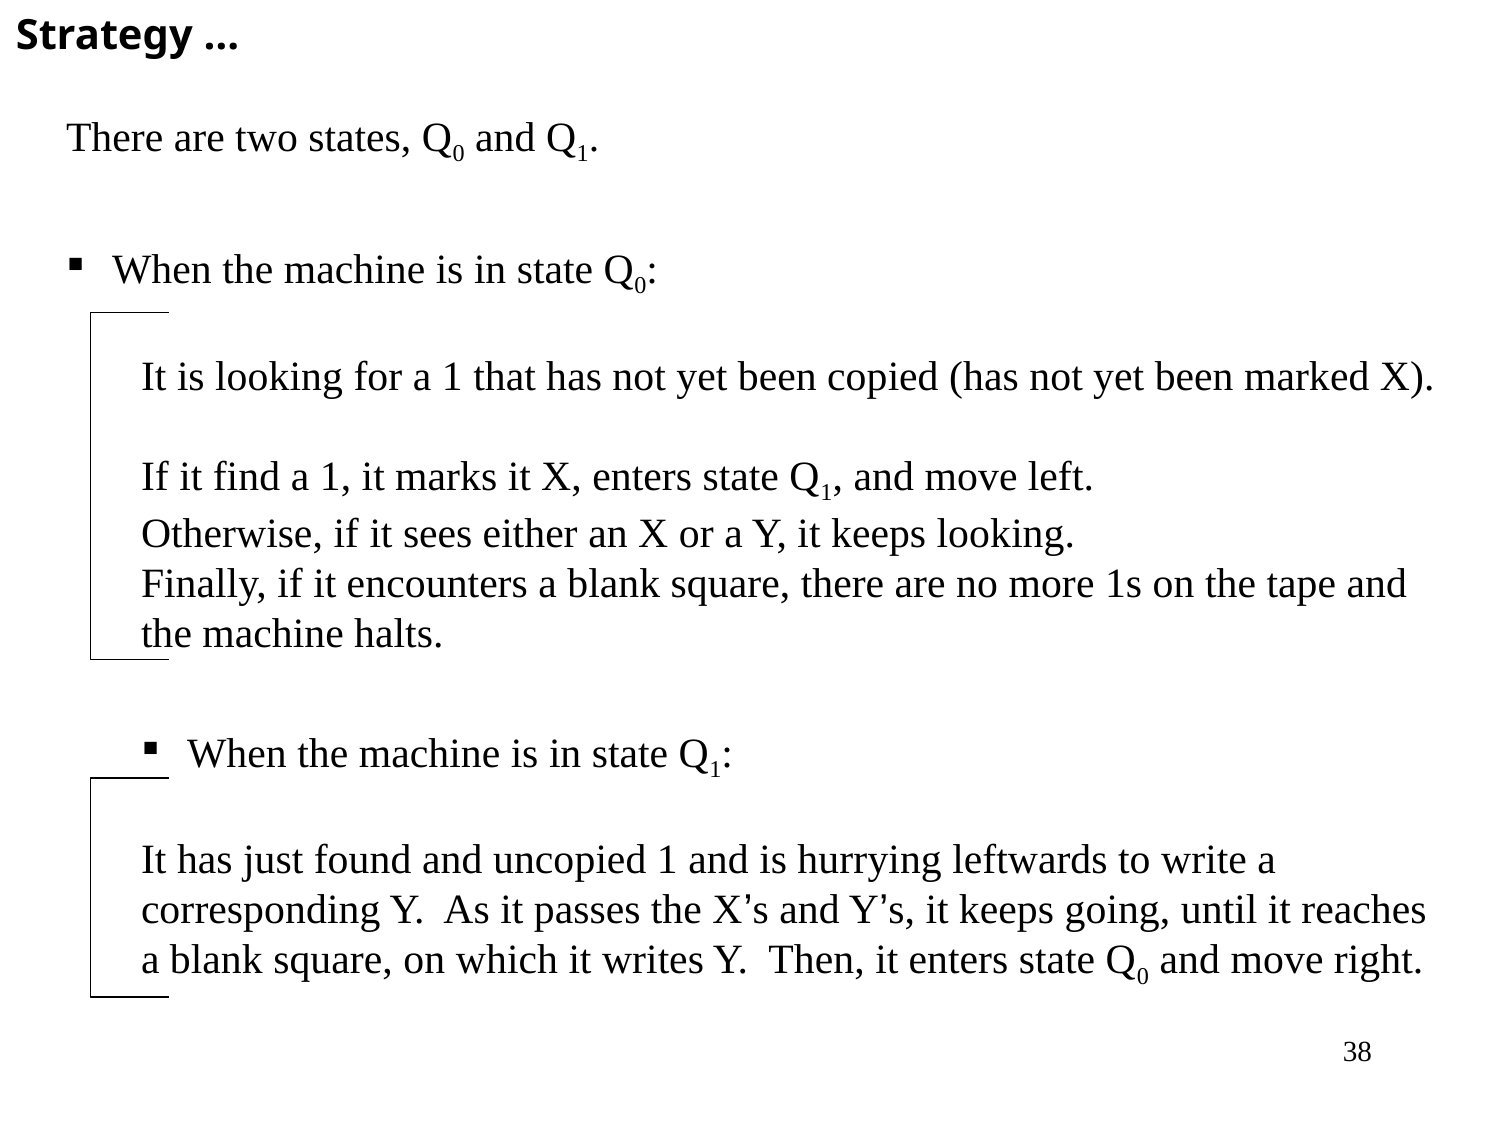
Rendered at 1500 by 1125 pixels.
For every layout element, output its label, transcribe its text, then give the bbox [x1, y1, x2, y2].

text_box [90, 312, 169, 660]
slide_number 38 [1074, 1024, 1388, 1101]
text_box [90, 778, 169, 997]
text_box Strategy … [1, 0, 255, 65]
text_box There are two states, Q0 and Q1. When the machine is in state Q0: It is looking for a 1 that has not yet been copied (has not yet been marked X). If it find a 1, it marks it X, enters state Q1, and move left. Otherwise, if it sees either an X or a Y, it keeps looking. Finally, if it encounters a blank square, there are no more 1s on the tape and the machine halts. When the machine is in state Q1: It has just found and uncopied 1 and is hurrying leftwards to write a corresponding Y. As it passes the X’s and Y’s, it keeps going, until it reaches a blank square, on which it writes Y. Then, it enters state Q0 and move right. [51, 102, 1451, 997]
